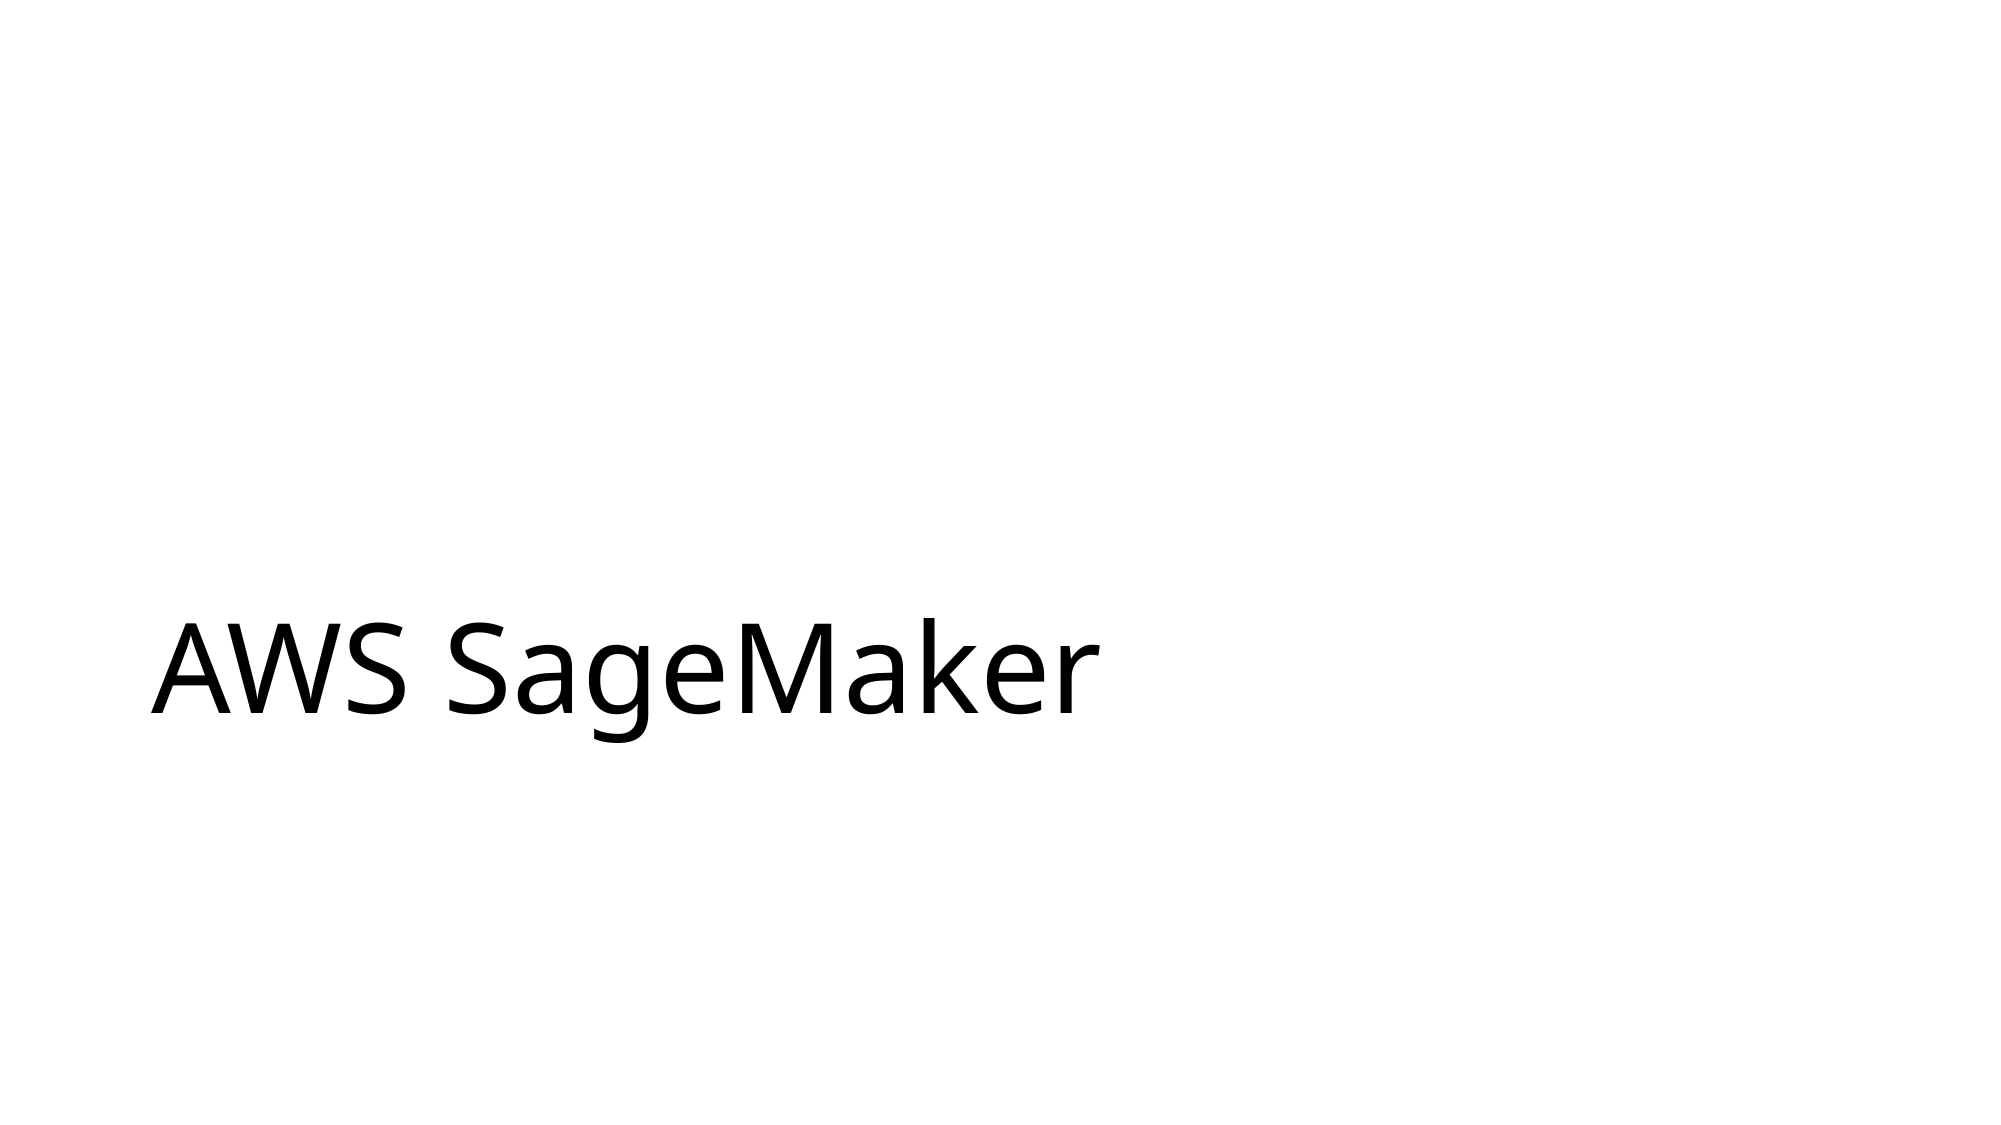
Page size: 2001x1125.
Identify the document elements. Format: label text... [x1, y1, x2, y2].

title AWS SageMaker [136, 280, 1862, 749]
